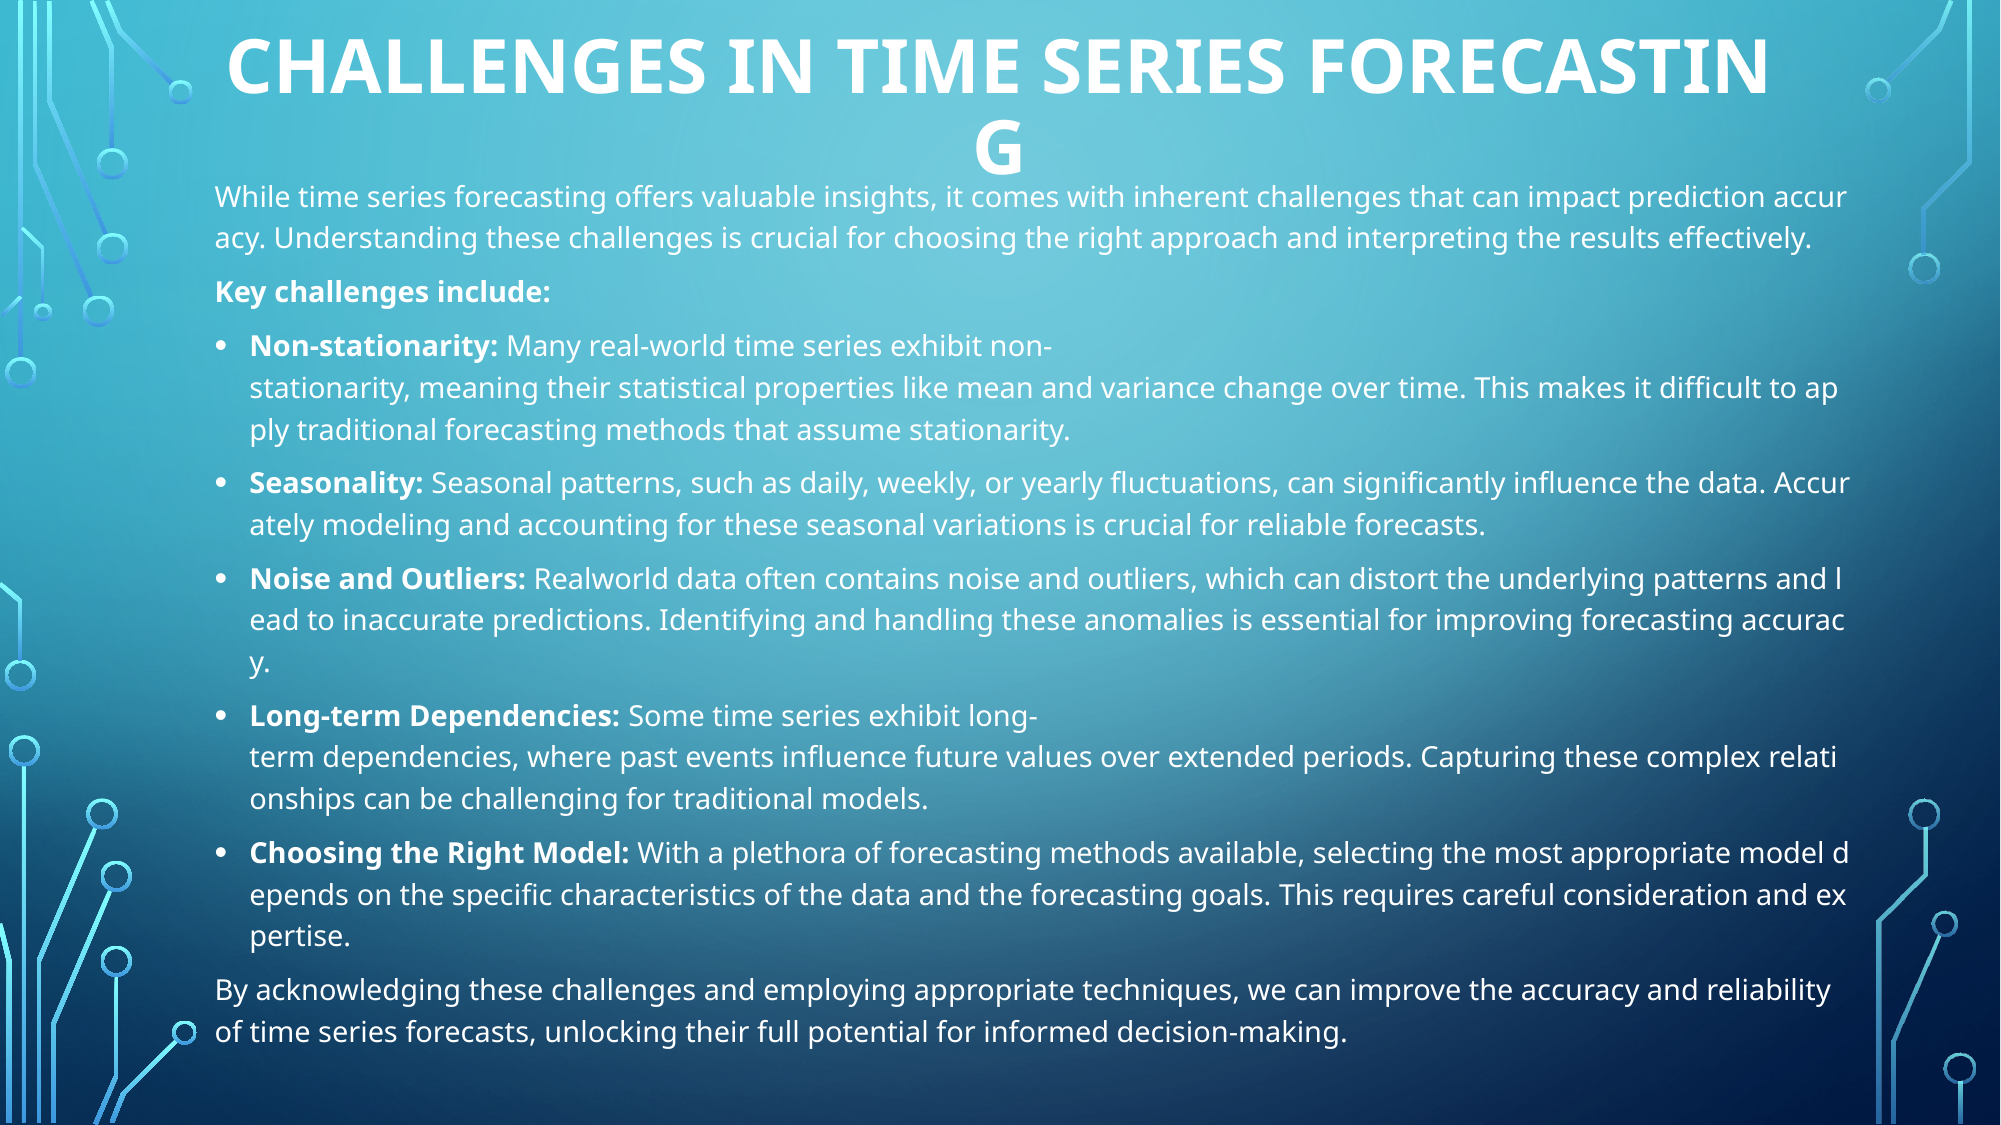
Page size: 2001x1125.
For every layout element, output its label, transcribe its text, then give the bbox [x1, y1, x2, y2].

list While time series forecasting offers valuable insights, it comes with inherent challenges that can impact prediction accuracy. Understanding these challenges is crucial for choosing the right approach and interpreting the results effectively. Key challenges include: Non-stationarity: Many real-world time series exhibit non-stationarity, meaning their statistical properties like mean and variance change over time. This makes it difficult to apply traditional forecasting methods that assume stationarity. Seasonality: Seasonal patterns, such as daily, weekly, or yearly fluctuations, can significantly influence the data. Accurately modeling and accounting for these seasonal variations is crucial for reliable forecasts. Noise and Outliers: Realworld data often contains noise and outliers, which can distort the underlying patterns and lead to inaccurate predictions. Identifying and handling these anomalies is essential for improving forecasting accuracy. Long-term Dependencies: Some time series exhibit long-term dependencies, where past events influence future values over extended periods. Capturing these complex relationships can be challenging for traditional models. Choosing the Right Model: With a plethora of forecasting methods available, selecting the most appropriate model depends on the specific characteristics of the data and the forecasting goals. This requires careful consideration and expertise. By acknowledging these challenges and employing appropriate techniques, we can improve the accuracy and reliability of time series forecasts, unlocking their full potential for informed decision-making. [199, 163, 1872, 1091]
title Challenges in Time Series Forecasting [187, 16, 1813, 203]
